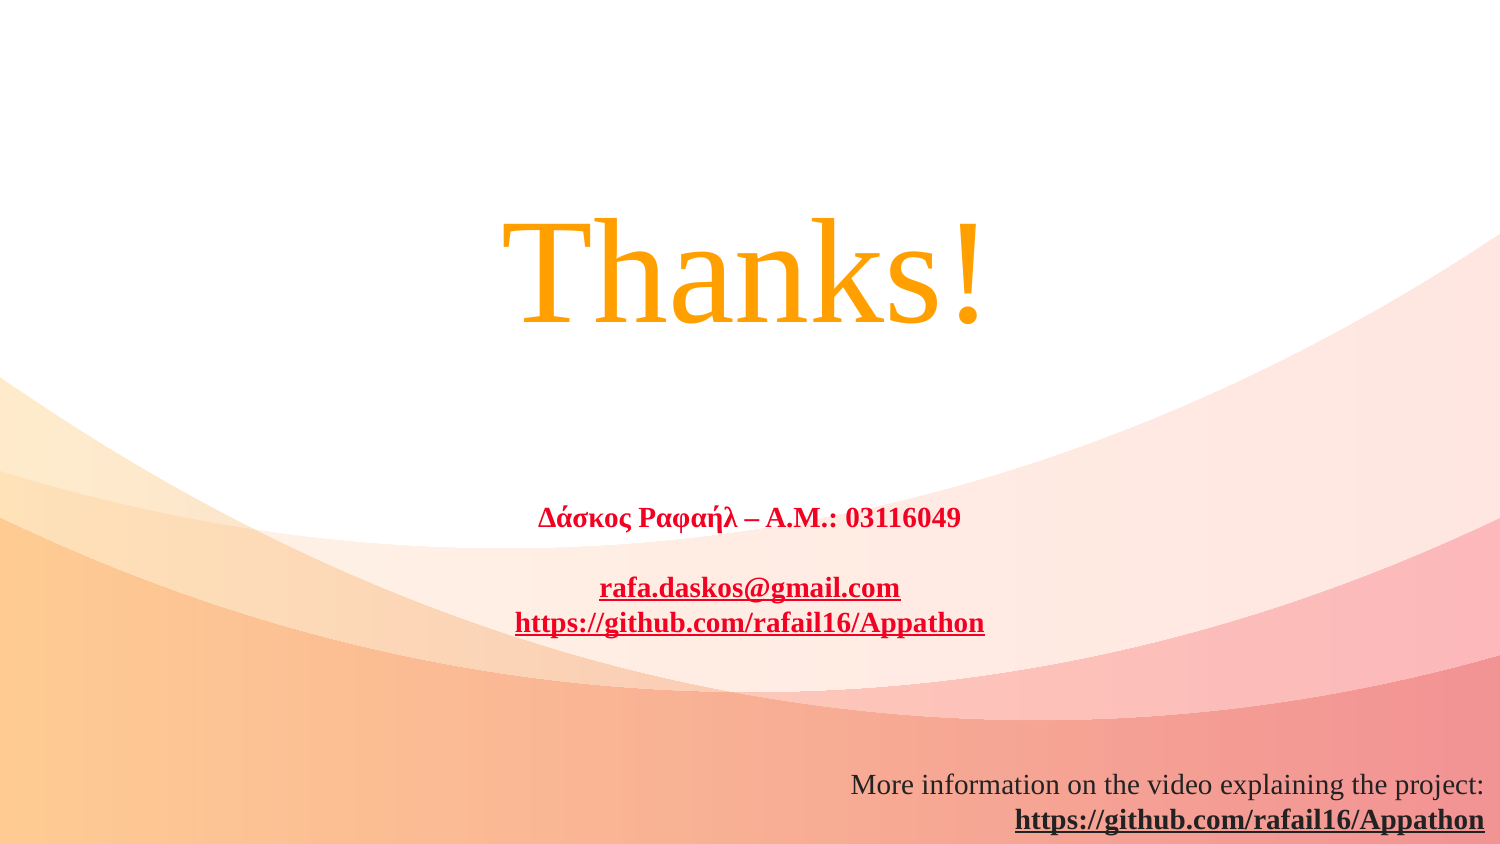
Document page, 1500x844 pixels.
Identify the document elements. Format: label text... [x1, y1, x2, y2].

text_box More information on the video explaining the project: https://github.com/rafail16/Appathon [835, 757, 1500, 843]
title Thanks! [501, 162, 999, 353]
text_box Δάσκος Ραφαήλ – Α.Μ.: 03116049 rafa.daskos@gmail.com https://github.com/rafail16/Appathon [406, 490, 1093, 681]
